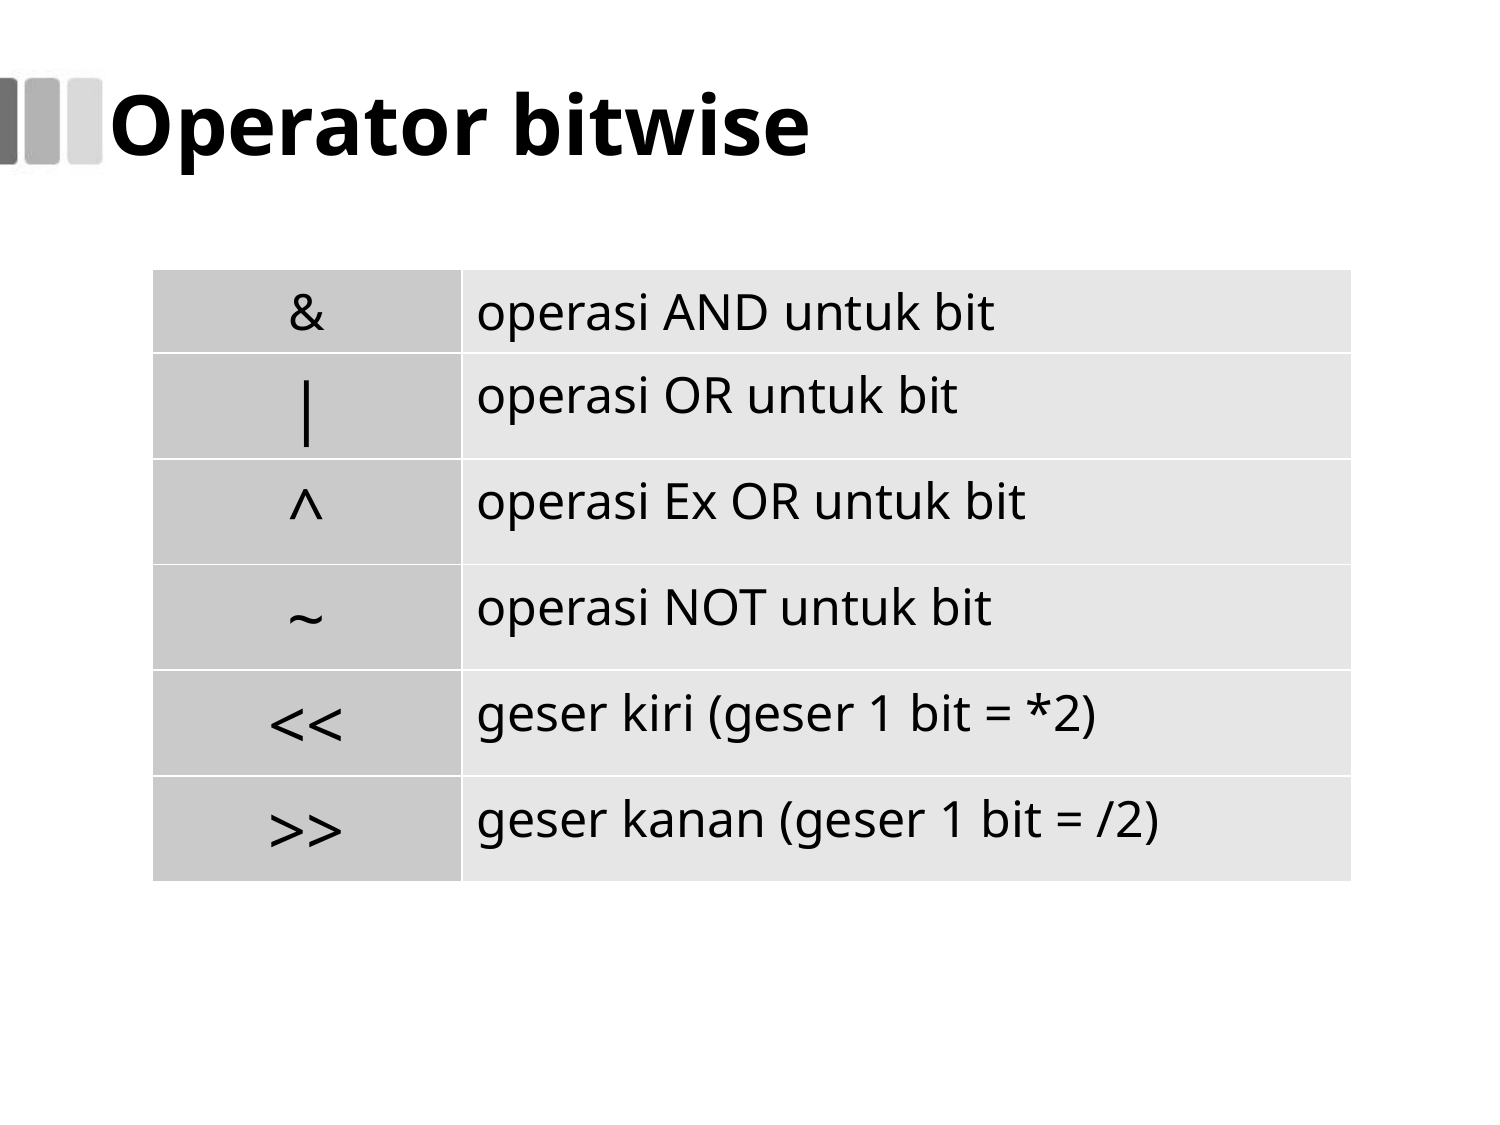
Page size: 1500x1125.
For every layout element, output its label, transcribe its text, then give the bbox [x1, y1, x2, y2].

table_header operasi AND untuk bit [463, 270, 1351, 352]
table_cell ^ [153, 460, 461, 564]
table_header & [153, 270, 461, 352]
table_cell operasi Ex OR untuk bit [463, 460, 1351, 564]
picture [0, 0, 1500, 1125]
table_cell << [153, 671, 461, 775]
table_cell geser kiri (geser 1 bit = *2) [463, 671, 1351, 775]
table_cell geser kanan (geser 1 bit = /2) [463, 777, 1351, 881]
table_cell ~ [153, 565, 461, 669]
title Operator bitwise [93, 45, 1425, 200]
table_cell operasi NOT untuk bit [463, 565, 1351, 669]
table_cell | [153, 354, 461, 458]
table_cell >> [153, 777, 461, 881]
table_cell operasi OR untuk bit [463, 354, 1351, 458]
